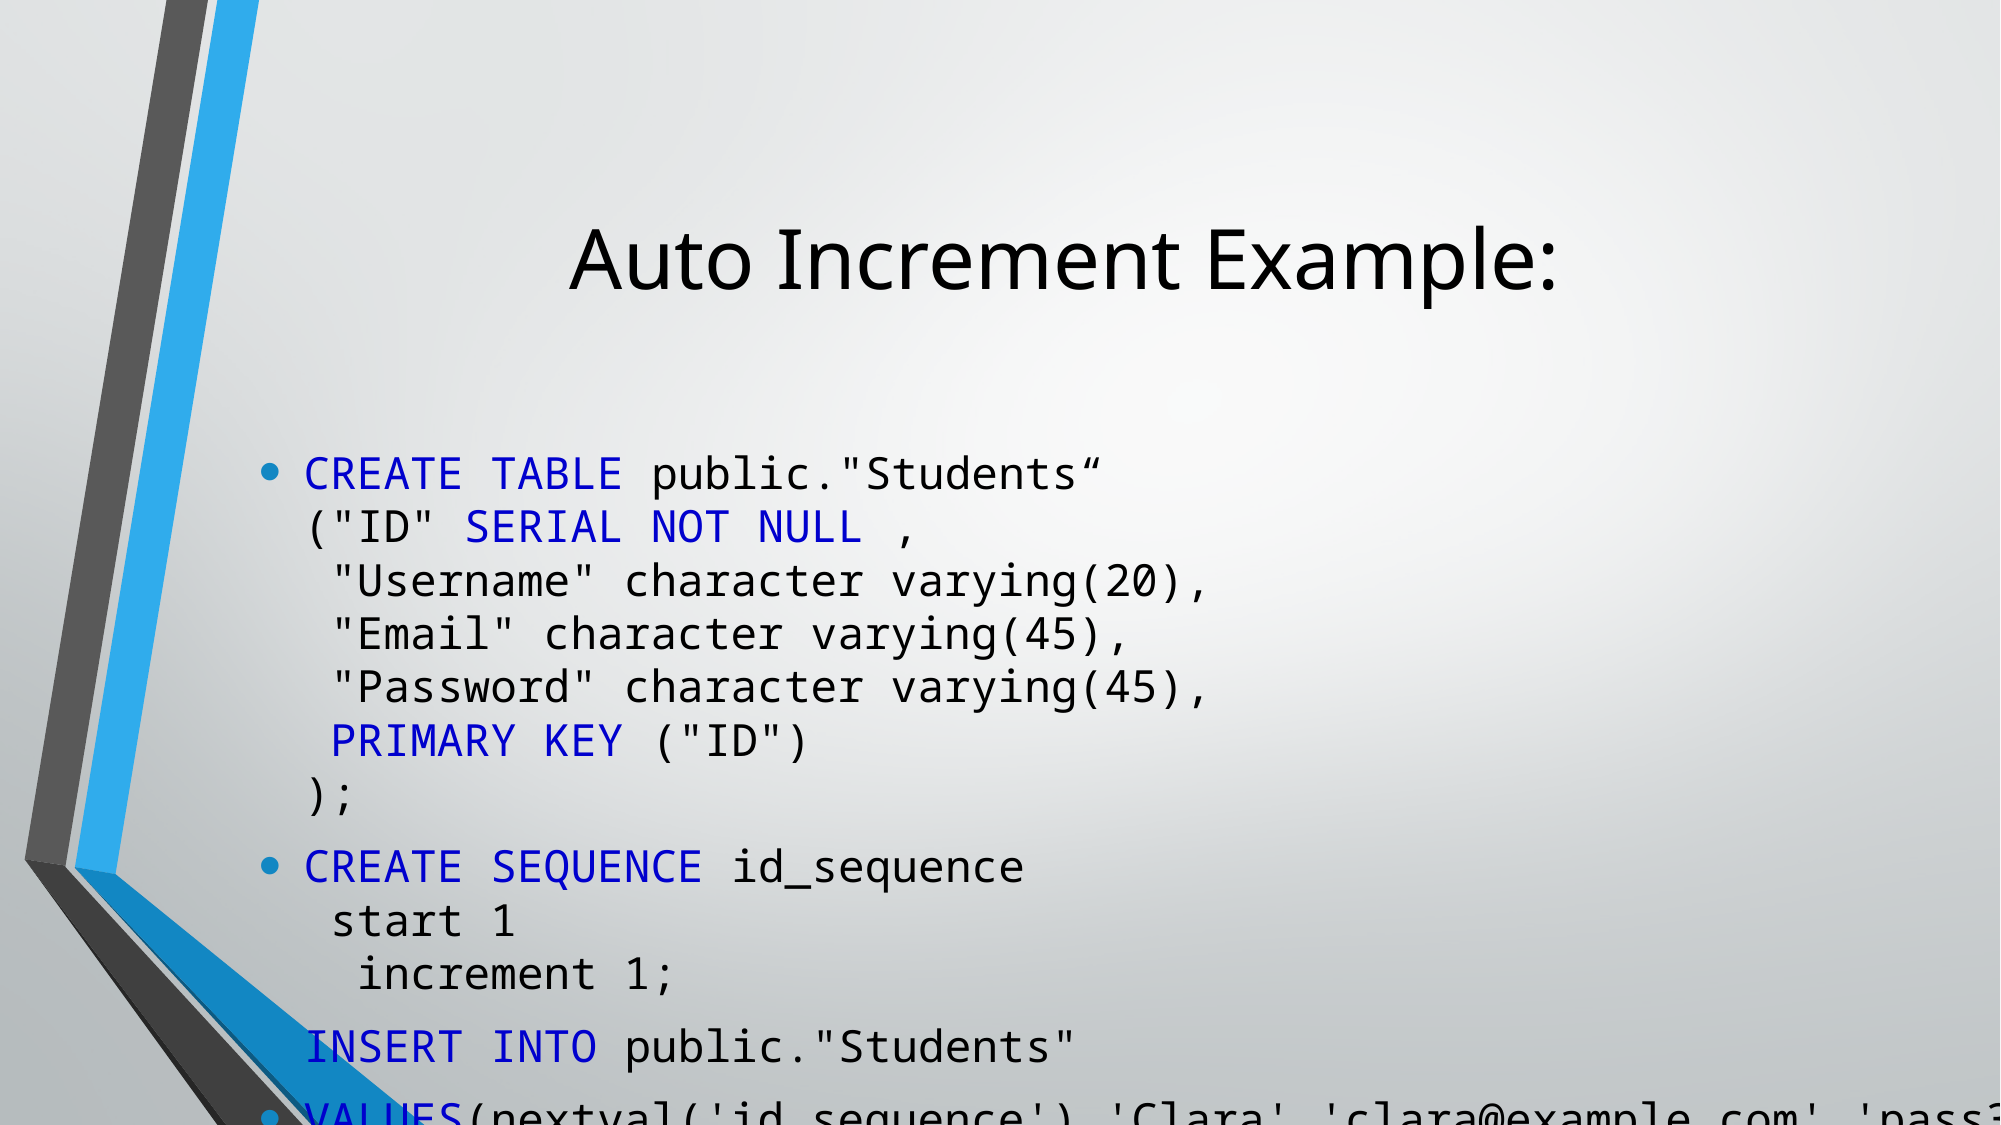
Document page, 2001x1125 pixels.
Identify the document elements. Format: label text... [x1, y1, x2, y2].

title Auto Increment Example: [243, 112, 1887, 400]
list CREATE TABLE public."Students“ ("ID" SERIAL NOT NULL , "Username" character varying(20), "Email" character varying(45), "Password" character varying(45), PRIMARY KEY ("ID") ); CREATE SEQUENCE id_sequence start 1 increment 1; INSERT INTO public."Students" VALUES(nextval('id_sequence'),'Clara','clara@example.com','pass321'); [243, 437, 2000, 1125]
